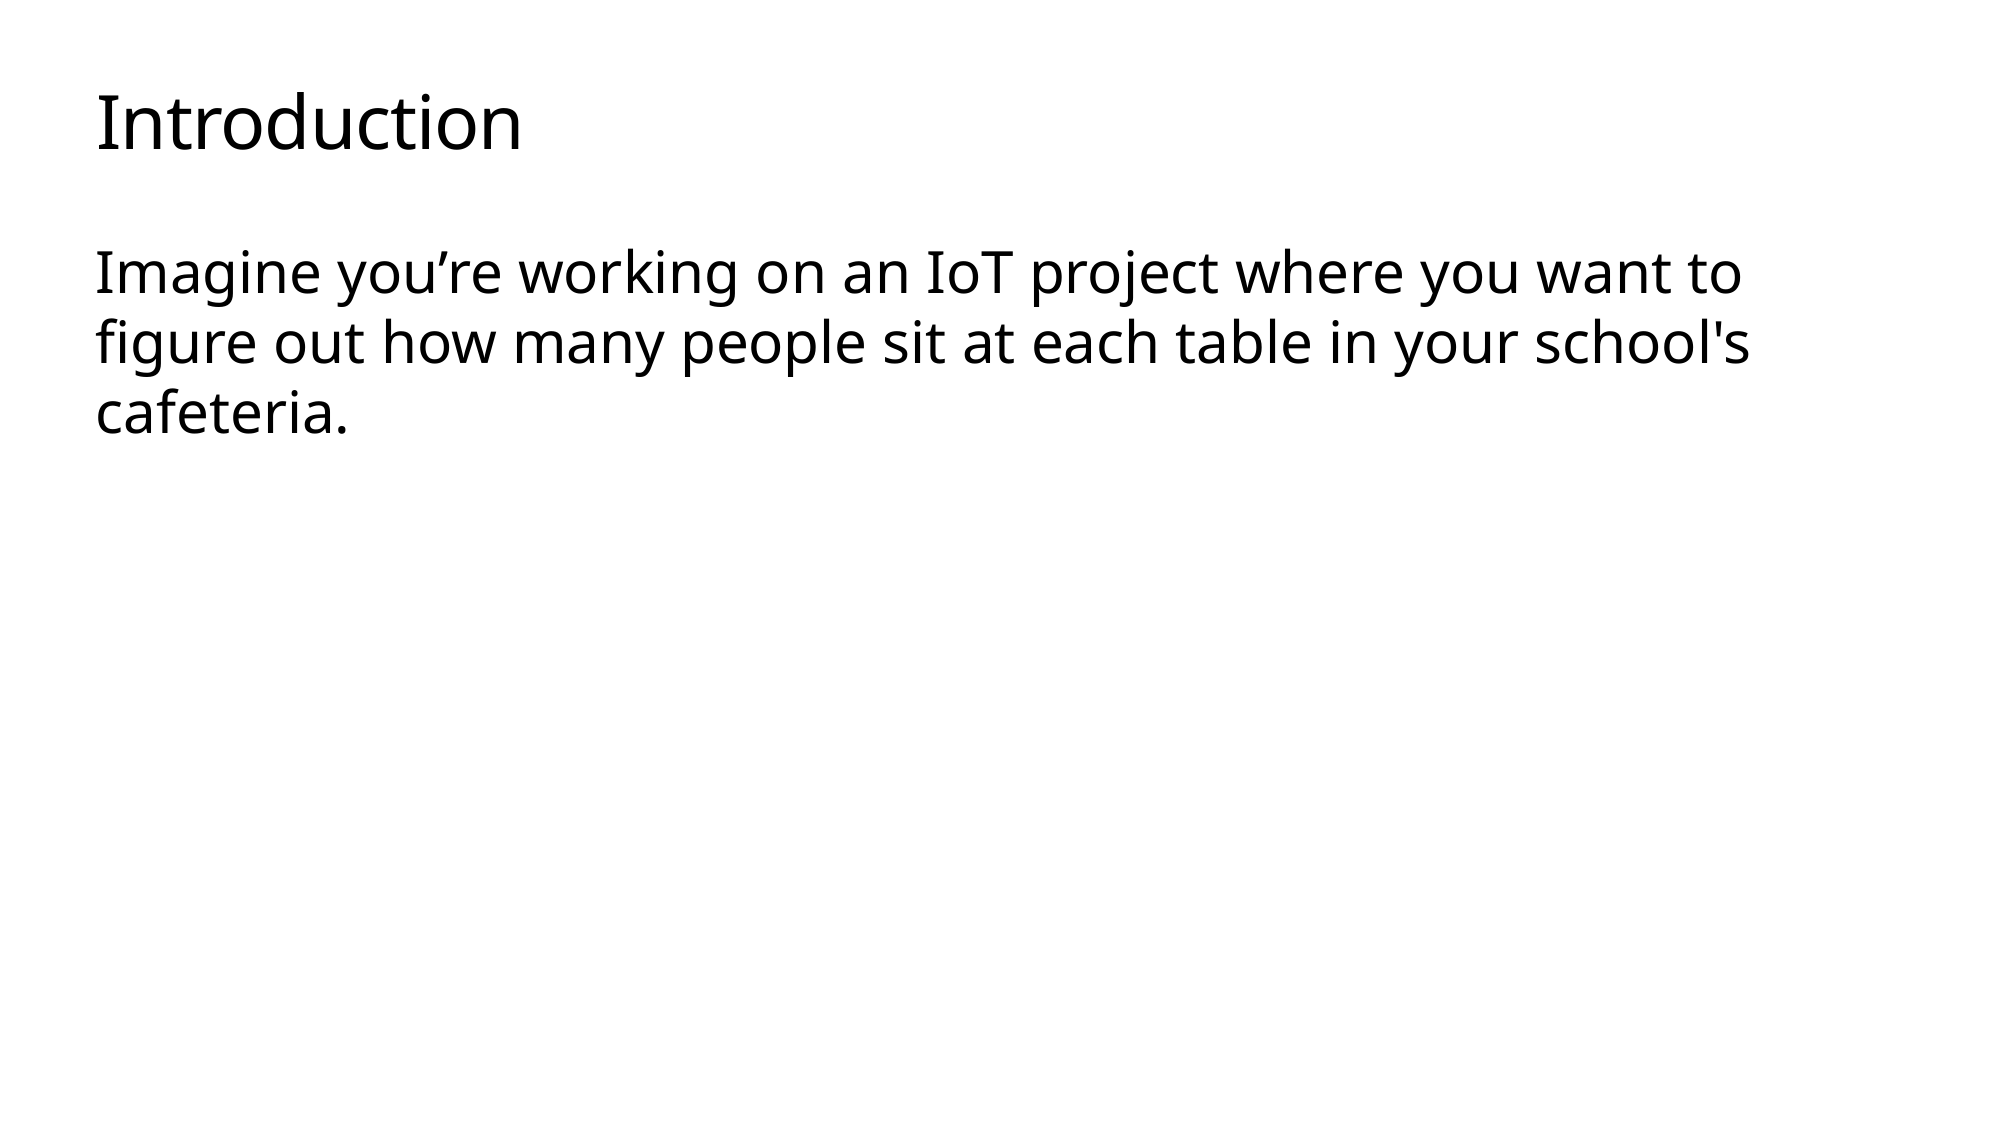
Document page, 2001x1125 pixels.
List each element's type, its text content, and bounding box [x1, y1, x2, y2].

title Introduction [96, 75, 1904, 165]
list Imagine you’re working on an IoT project where you want to figure out how many people sit at each table in your school's cafeteria. [95, 235, 1904, 377]
